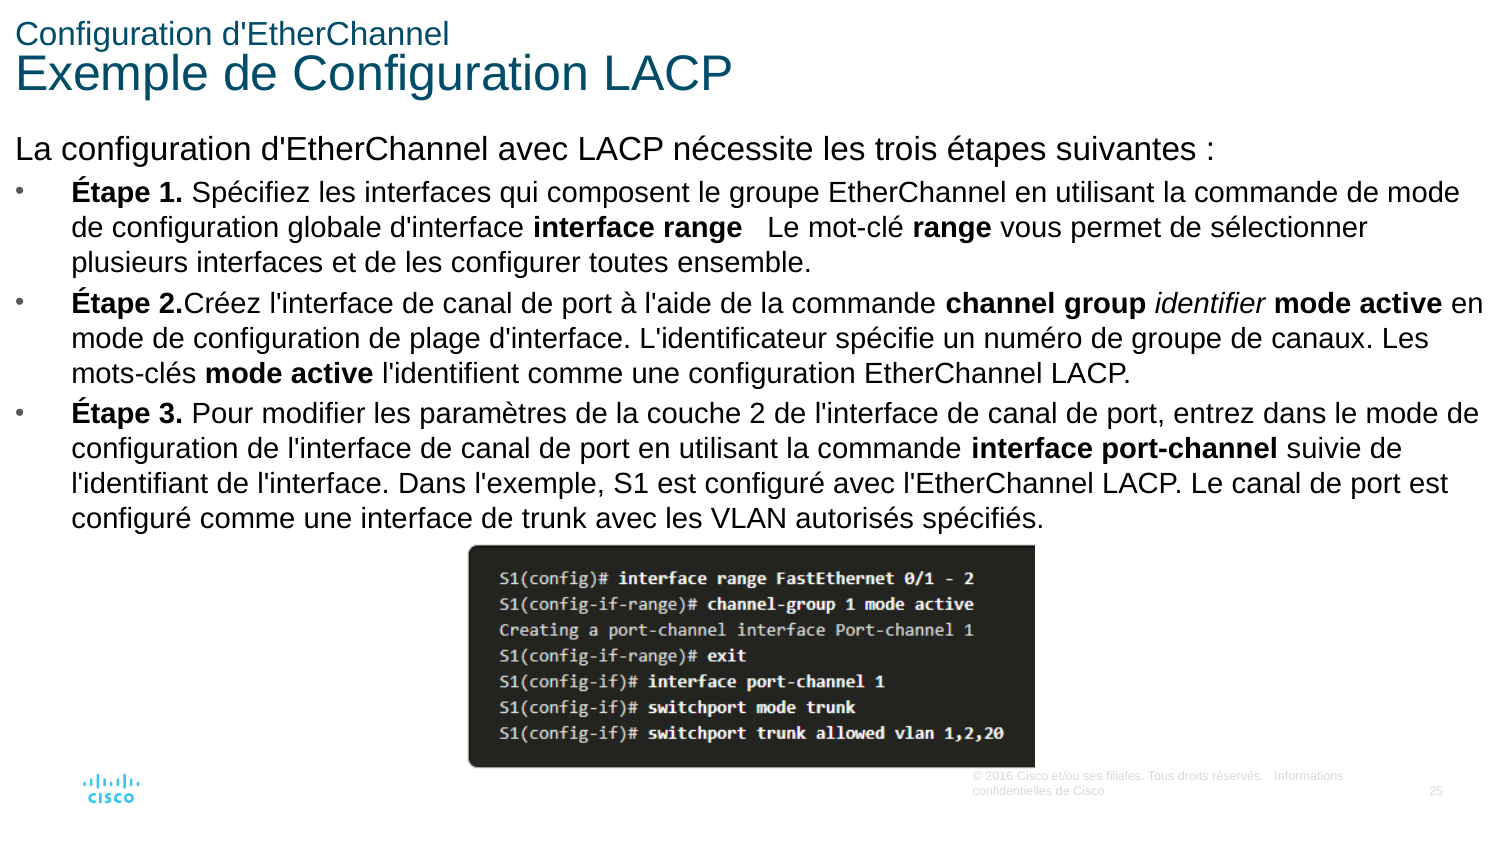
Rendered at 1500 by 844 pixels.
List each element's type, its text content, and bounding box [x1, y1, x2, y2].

title Configuration d'EtherChannel Exemple de Configuration LACP [0, 0, 1369, 120]
picture [464, 543, 1035, 770]
list La configuration d'EtherChannel avec LACP nécessite les trois étapes suivantes : Étape 1. Spécifiez les interfaces qui composent le groupe EtherChannel en utilisant la commande de mode de configuration globale d'interface interface range Le mot-clé range vous permet de sélectionner plusieurs interfaces et de les configurer toutes ensemble. Étape 2.Créez l'interface de canal de port à l'aide de la commande channel group identifier mode active en mode de configuration de plage d'interface. L'identificateur spécifie un numéro de groupe de canaux. Les mots-clés mode active l'identifient comme une configuration EtherChannel LACP. Étape 3. Pour modifier les paramètres de la couche 2 de l'interface de canal de port, entrez dans le mode de configuration de l'interface de canal de port en utilisant la commande interface port-channel suivie de l'identifiant de l'interface. Dans l'exemple, S1 est configuré avec l'EtherChannel LACP. Le canal de port est configuré comme une interface de trunk avec les VLAN autorisés spécifiés. [0, 120, 1500, 527]
